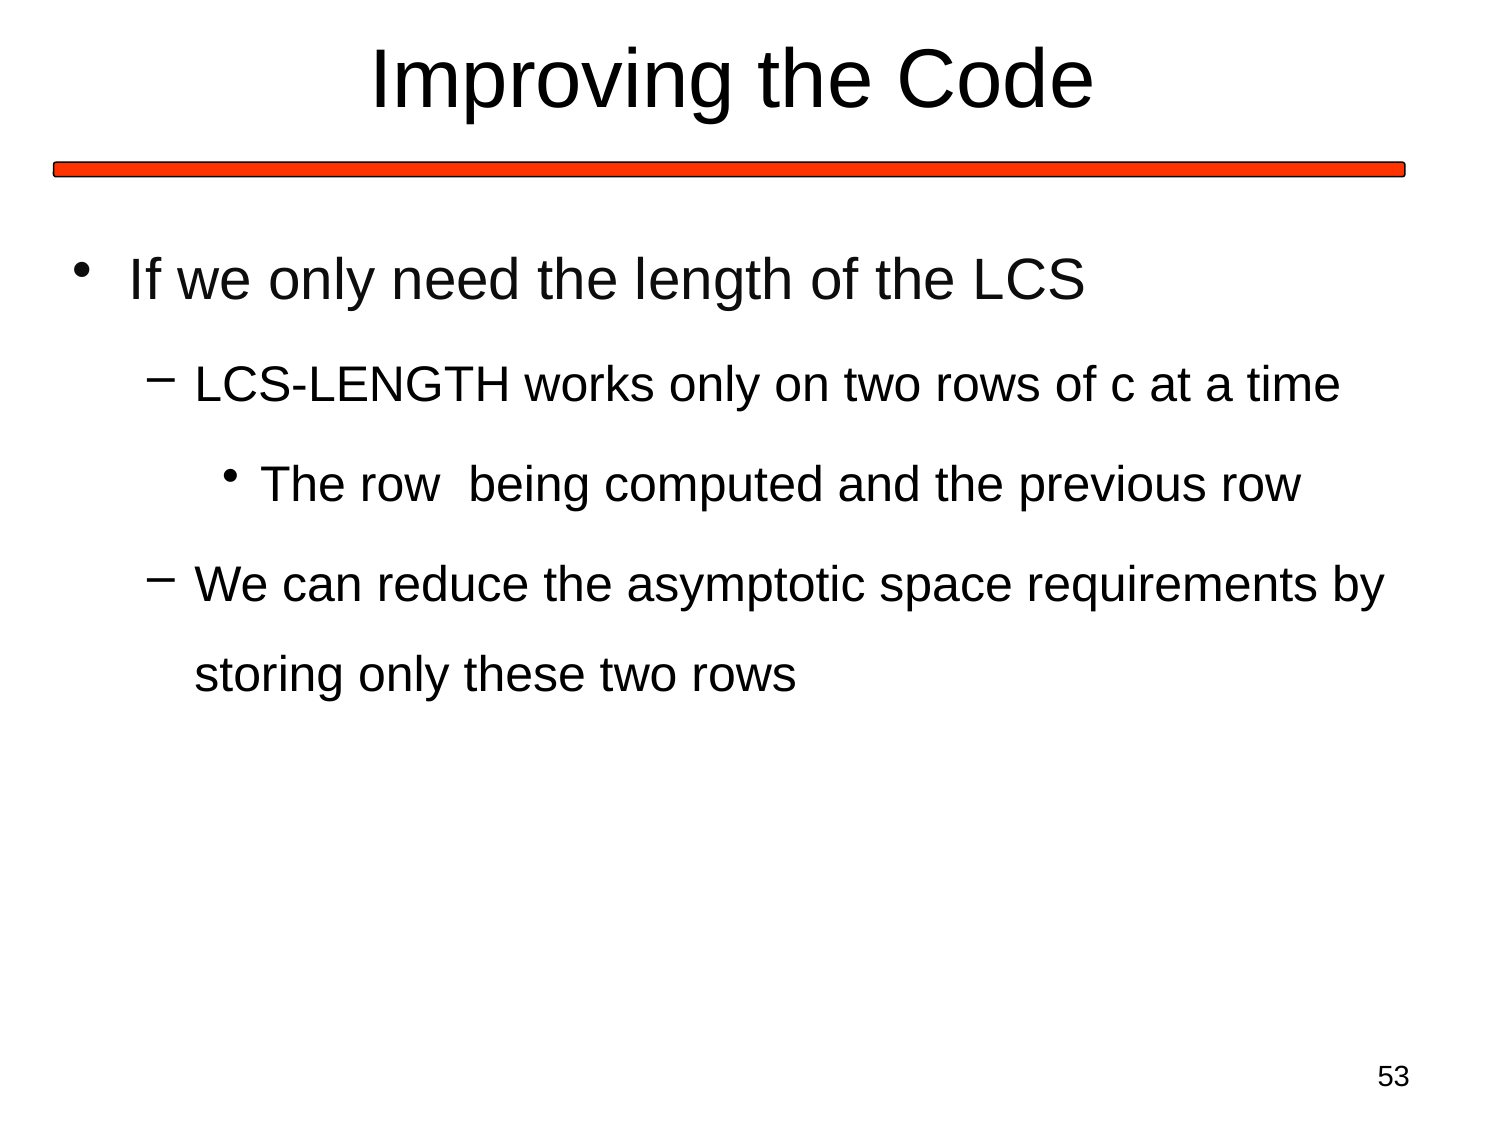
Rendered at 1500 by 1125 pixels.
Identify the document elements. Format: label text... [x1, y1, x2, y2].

title Improving the Code [57, 0, 1408, 149]
slide_number 53 [1074, 1049, 1425, 1103]
list If we only need the length of the LCS LCS-LENGTH works only on two rows of c at a time The row being computed and the previous row We can reduce the asymptotic space requirements by storing only these two rows [57, 199, 1408, 1081]
